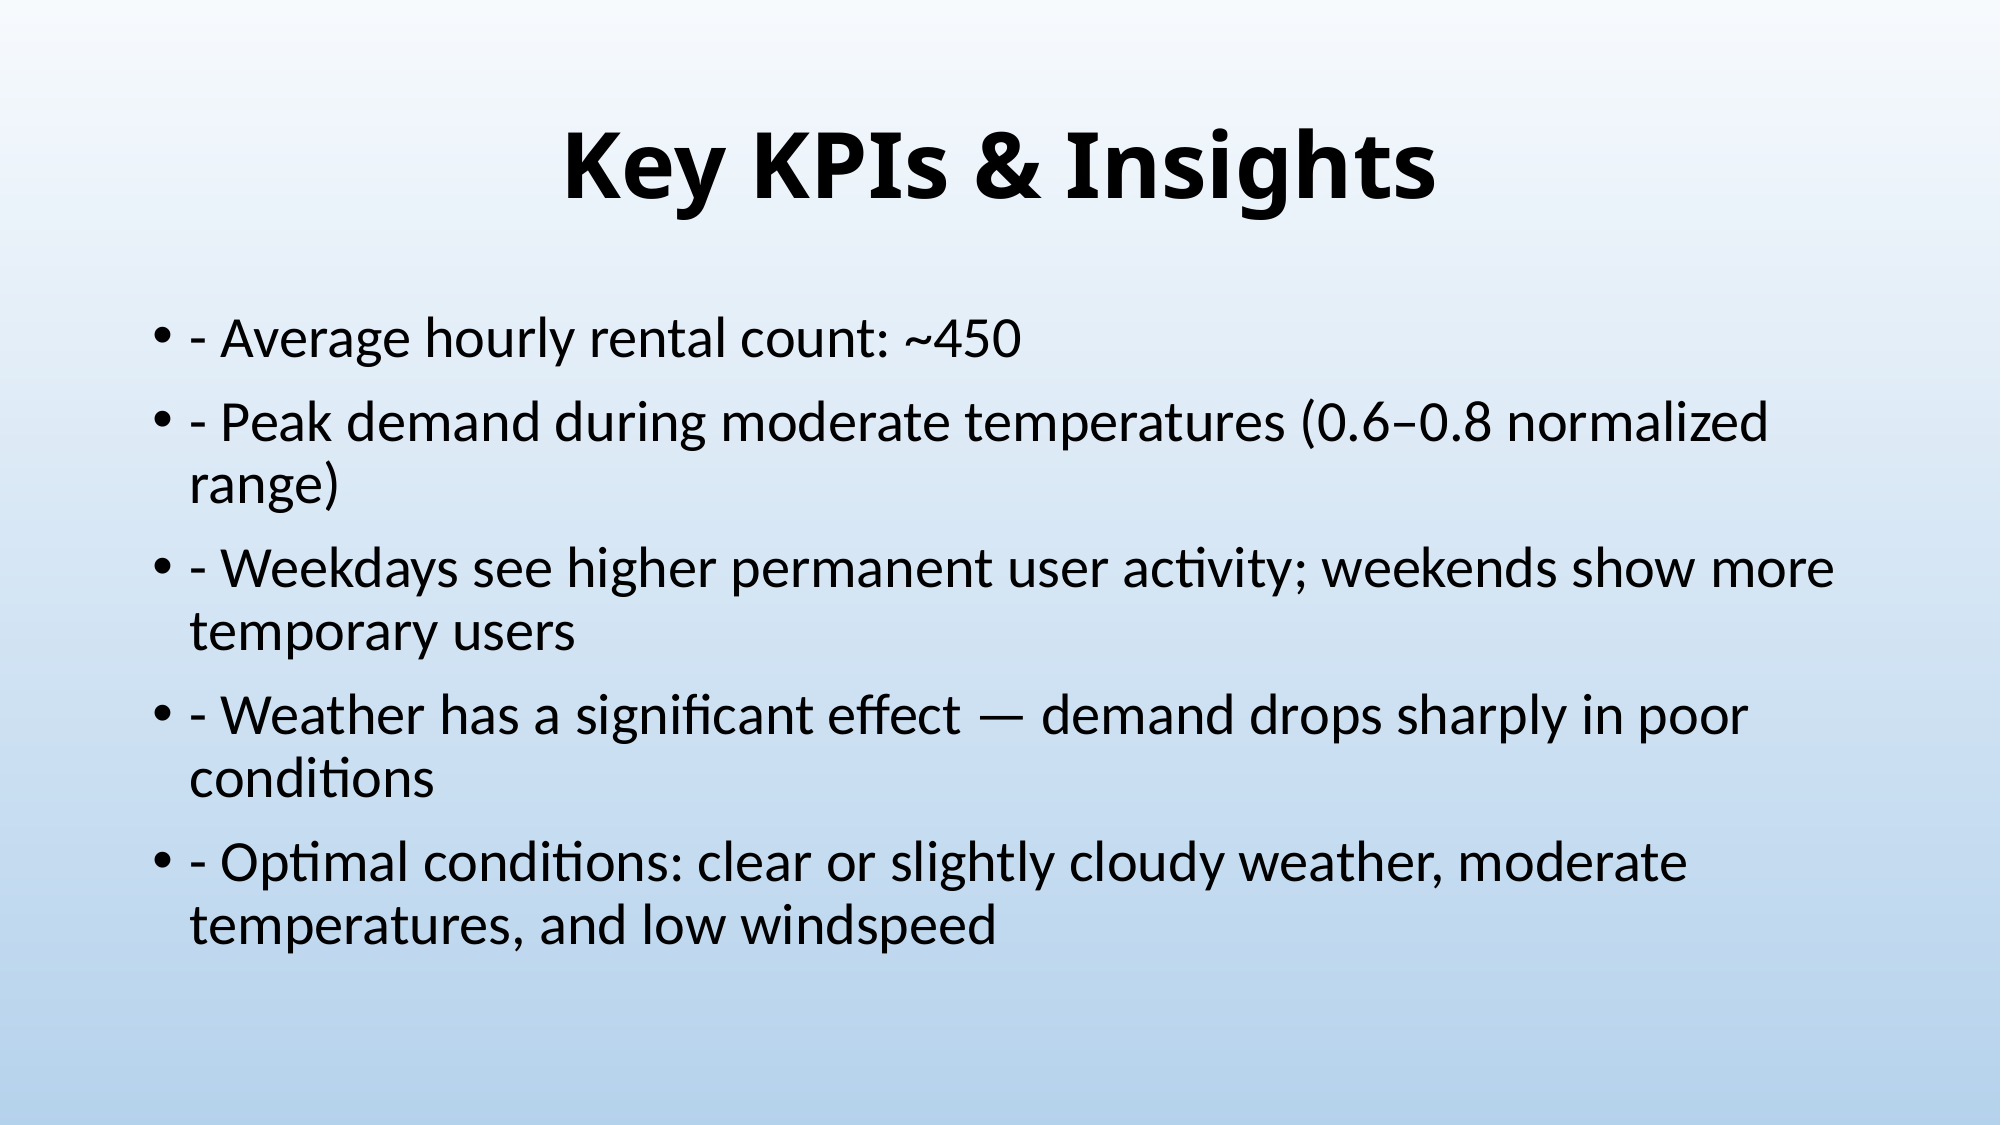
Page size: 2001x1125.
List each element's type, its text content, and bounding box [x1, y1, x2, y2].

title Key KPIs & Insights [137, 59, 1863, 278]
list - Average hourly rental count: ~450 - Peak demand during moderate temperatures (0.6–0.8 normalized range) - Weekdays see higher permanent user activity; weekends show more temporary users - Weather has a significant effect — demand drops sharply in poor conditions - Optimal conditions: clear or slightly cloudy weather, moderate temperatures, and low windspeed [137, 299, 1863, 1014]
